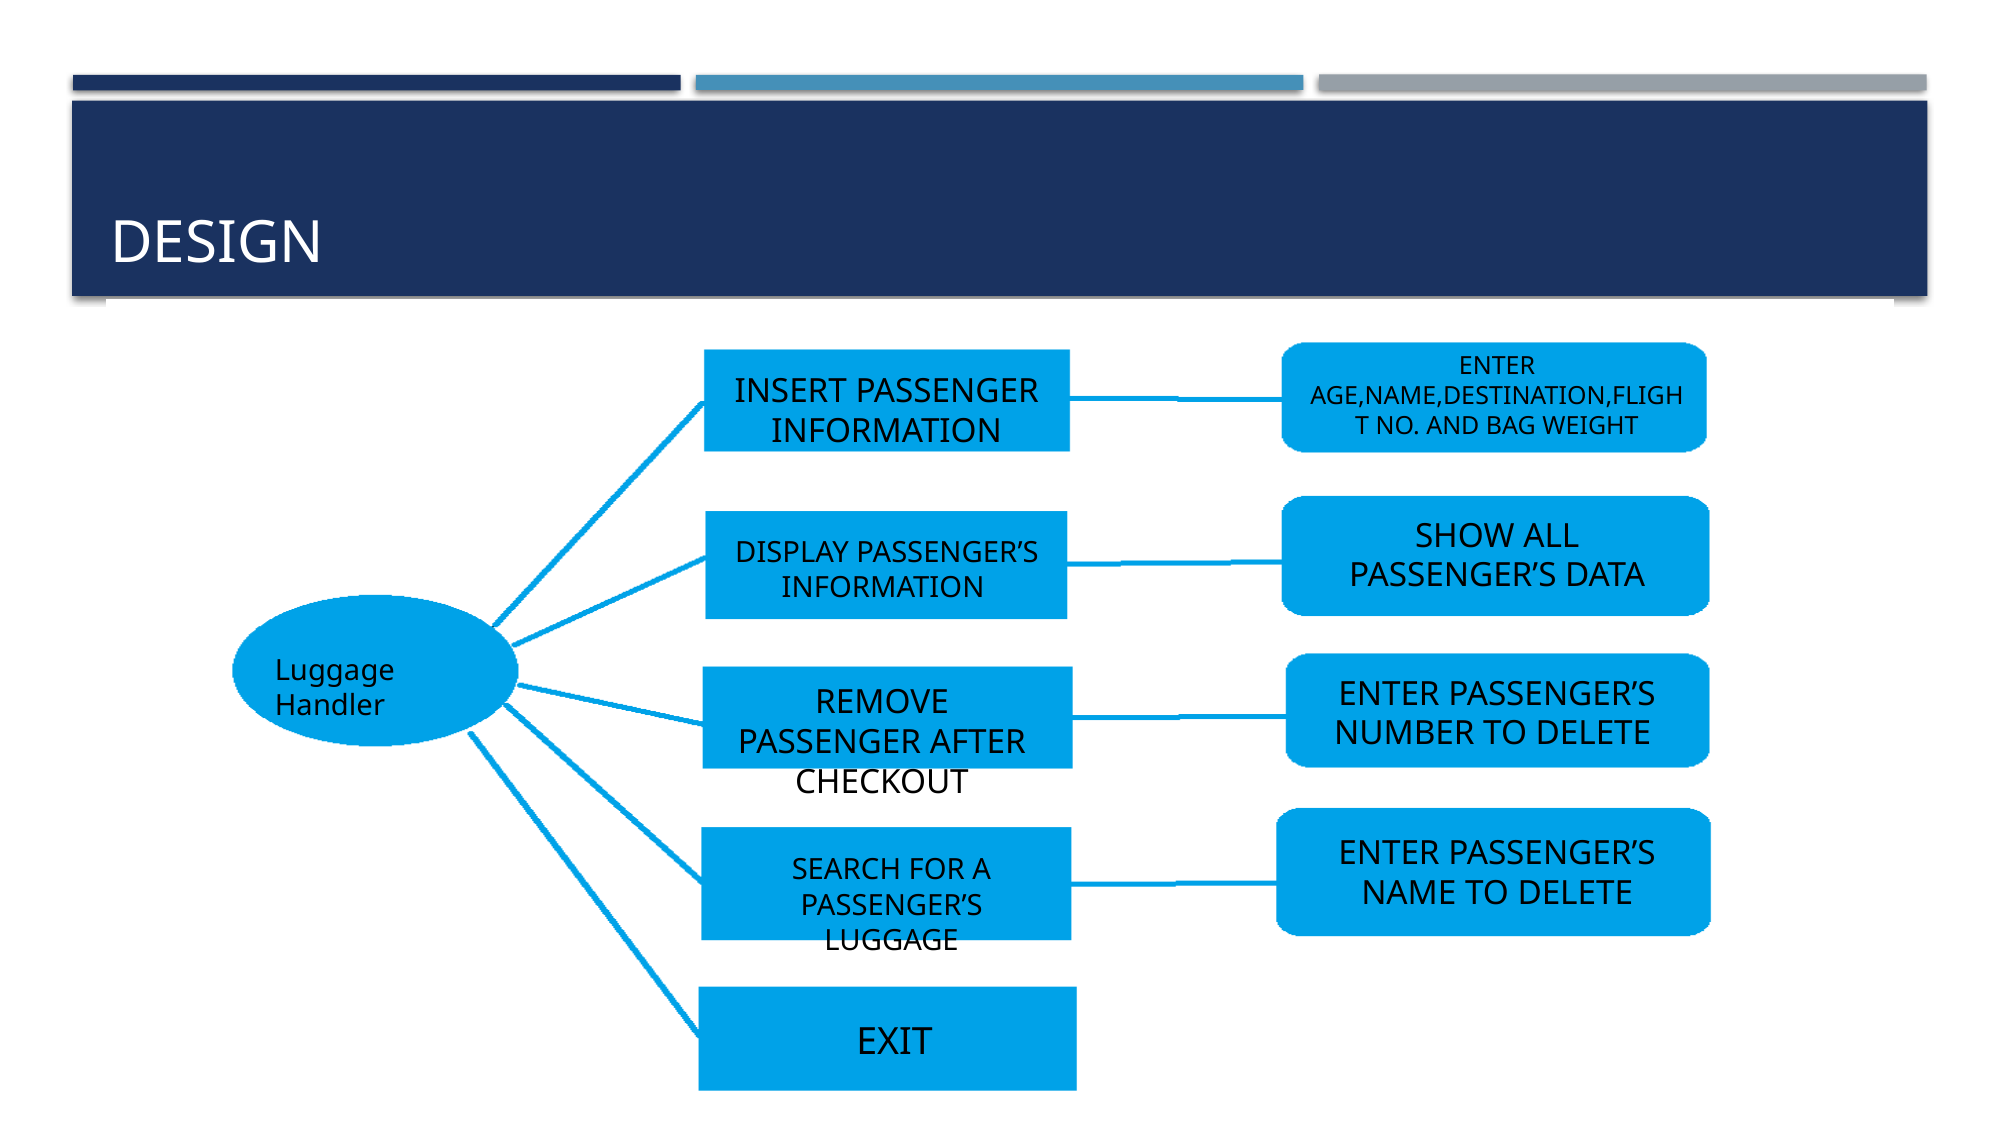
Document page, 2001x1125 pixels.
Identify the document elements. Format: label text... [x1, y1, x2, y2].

picture [105, 299, 1895, 1125]
title design [95, 115, 1905, 282]
